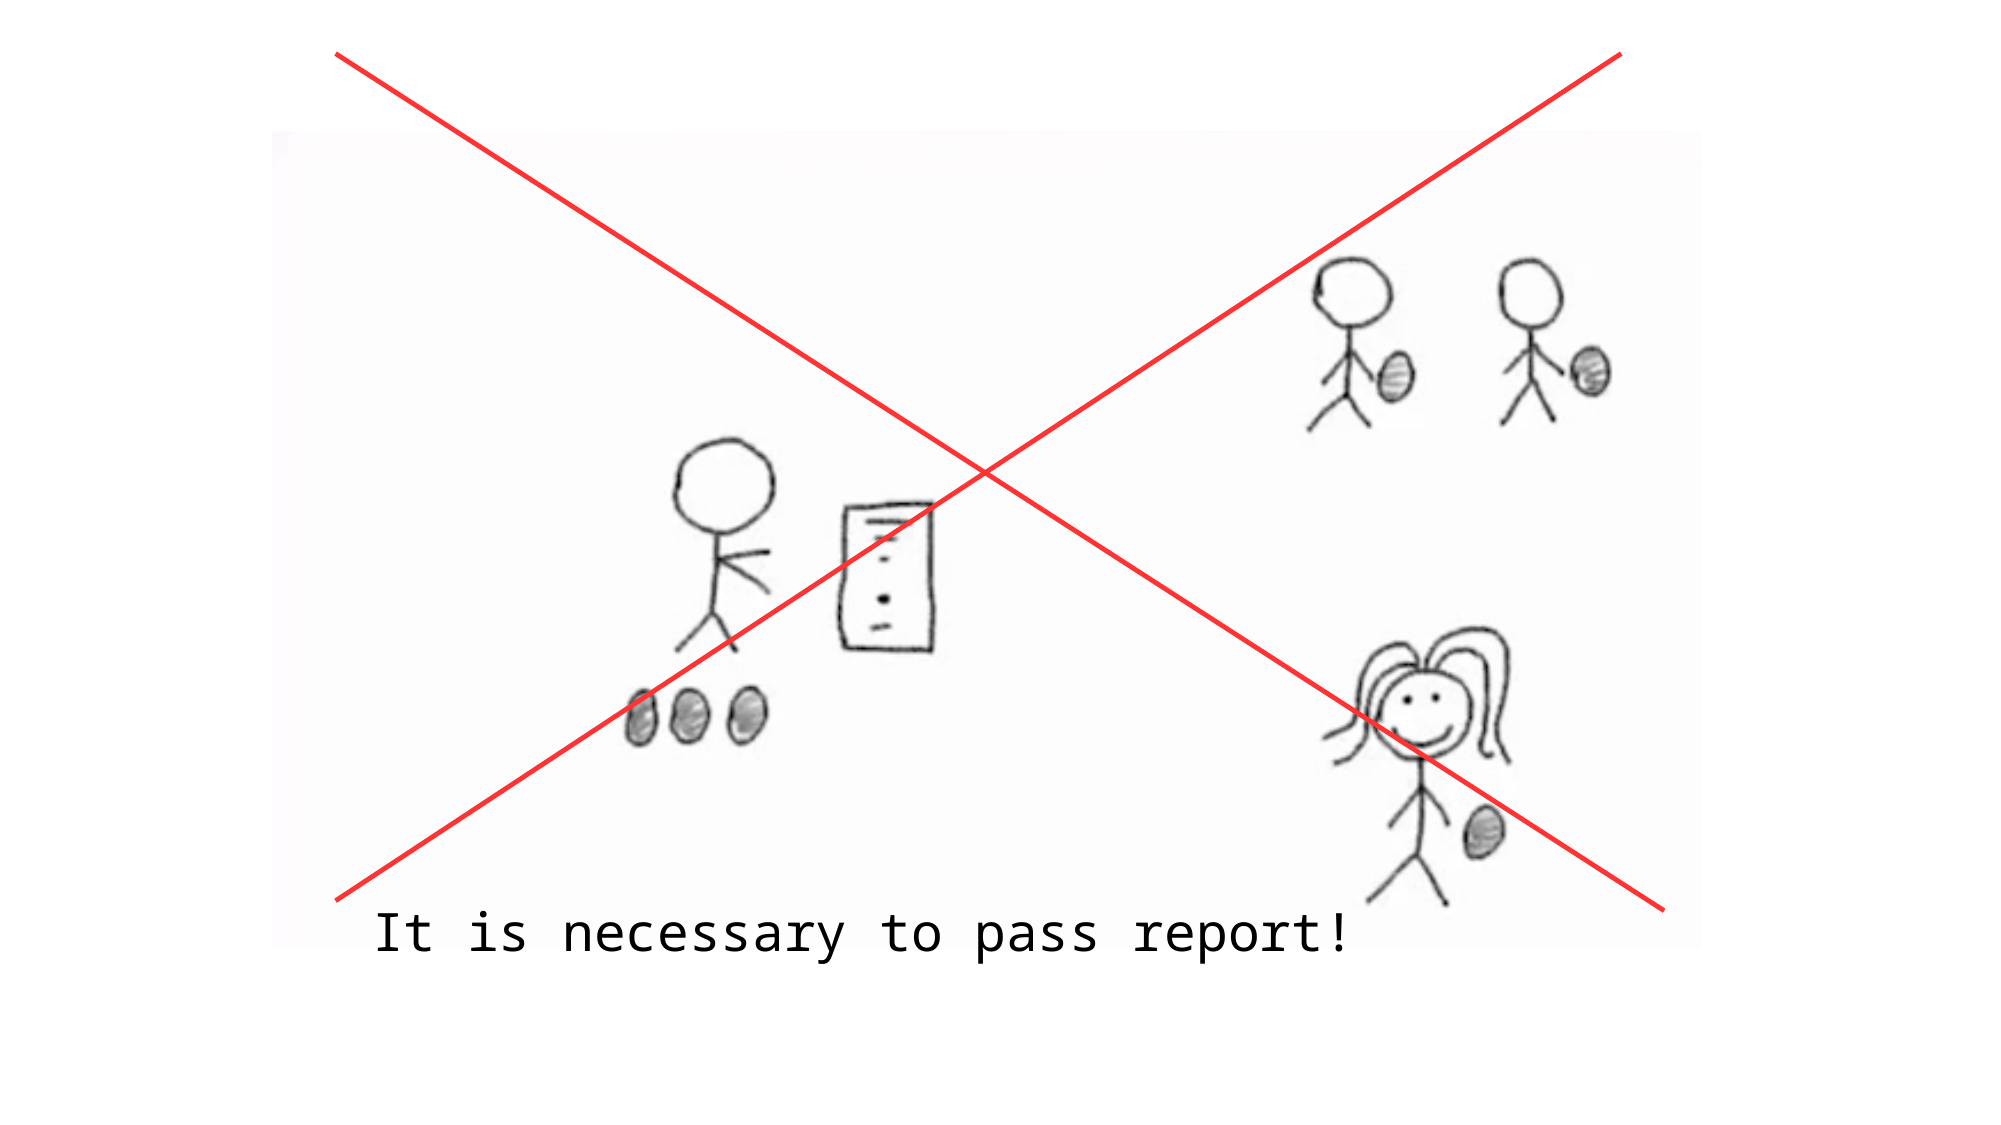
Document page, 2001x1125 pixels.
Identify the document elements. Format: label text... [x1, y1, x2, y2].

picture [272, 131, 1702, 949]
title It is necessary to pass report! [357, 840, 1708, 1029]
